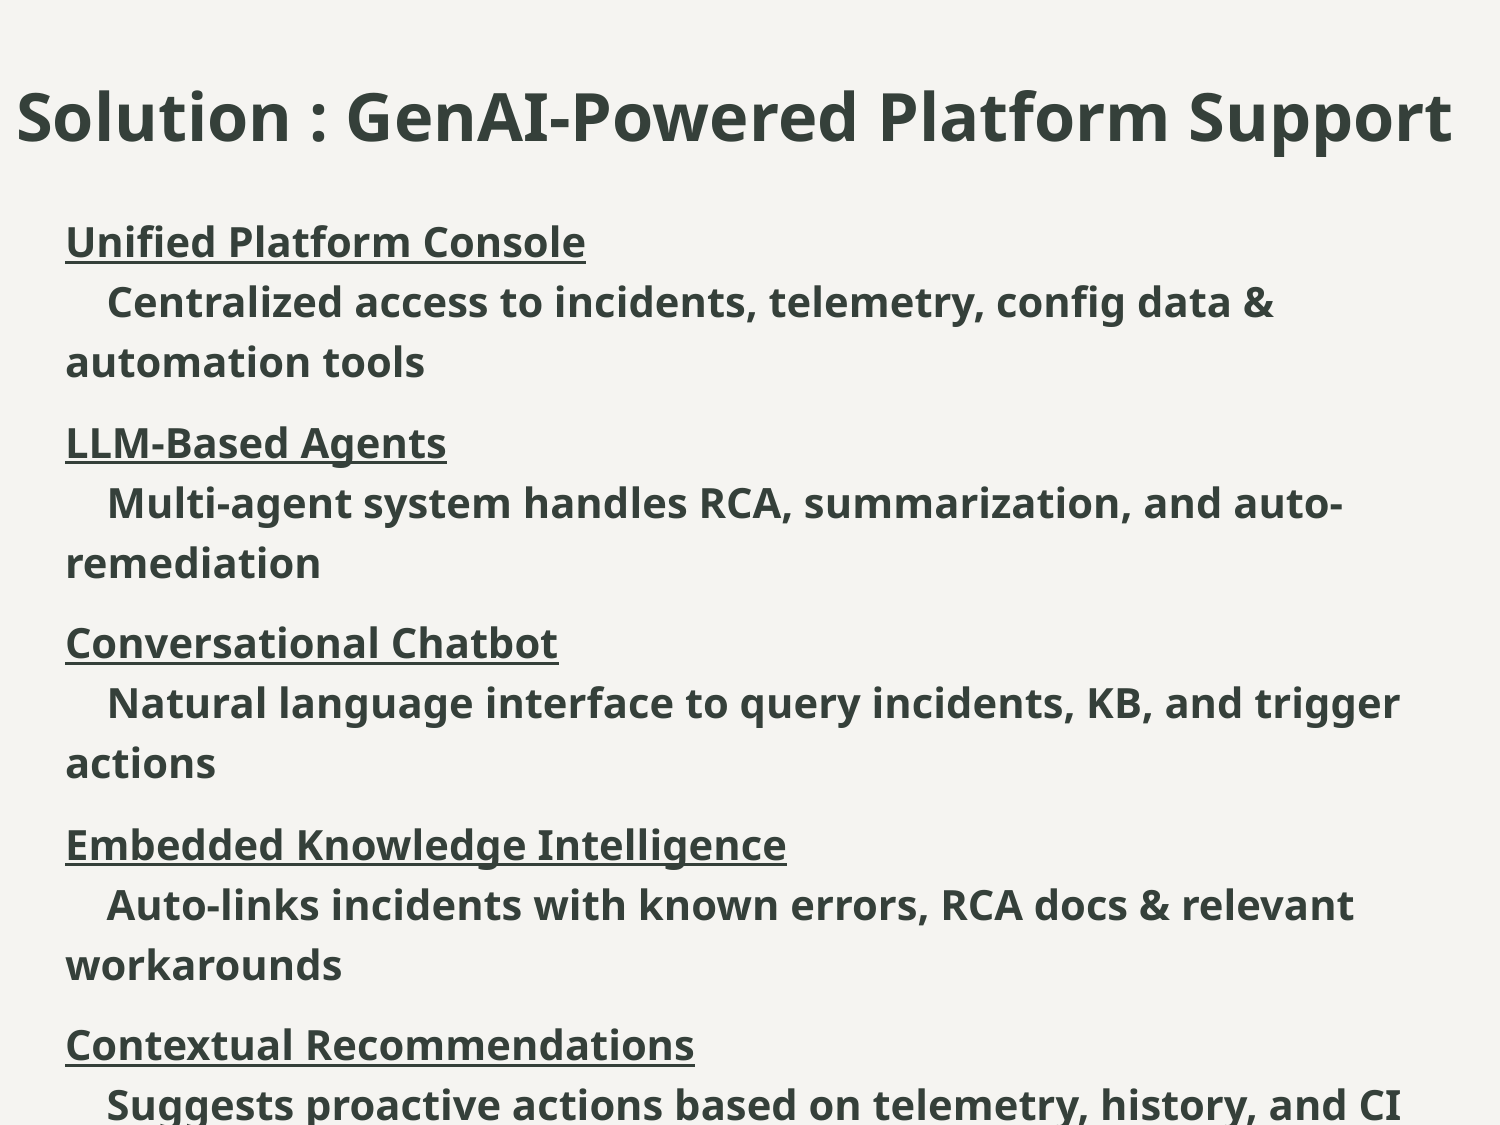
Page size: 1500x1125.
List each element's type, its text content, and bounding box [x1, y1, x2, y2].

list Unified Platform Console Centralized access to incidents, telemetry, config data & automation tools LLM-Based Agents Multi-agent system handles RCA, summarization, and auto-remediation Conversational Chatbot Natural language interface to query incidents, KB, and trigger actions Embedded Knowledge Intelligence Auto-links incidents with known errors, RCA docs & relevant workarounds Contextual Recommendations Suggests proactive actions based on telemetry, history, and CI impact MCP-Based Orchestration Coordinates agents and platform data using Model Context Protocol [49, 198, 1480, 1085]
title Solution : GenAI-Powered Platform Support [1, 45, 1500, 162]
